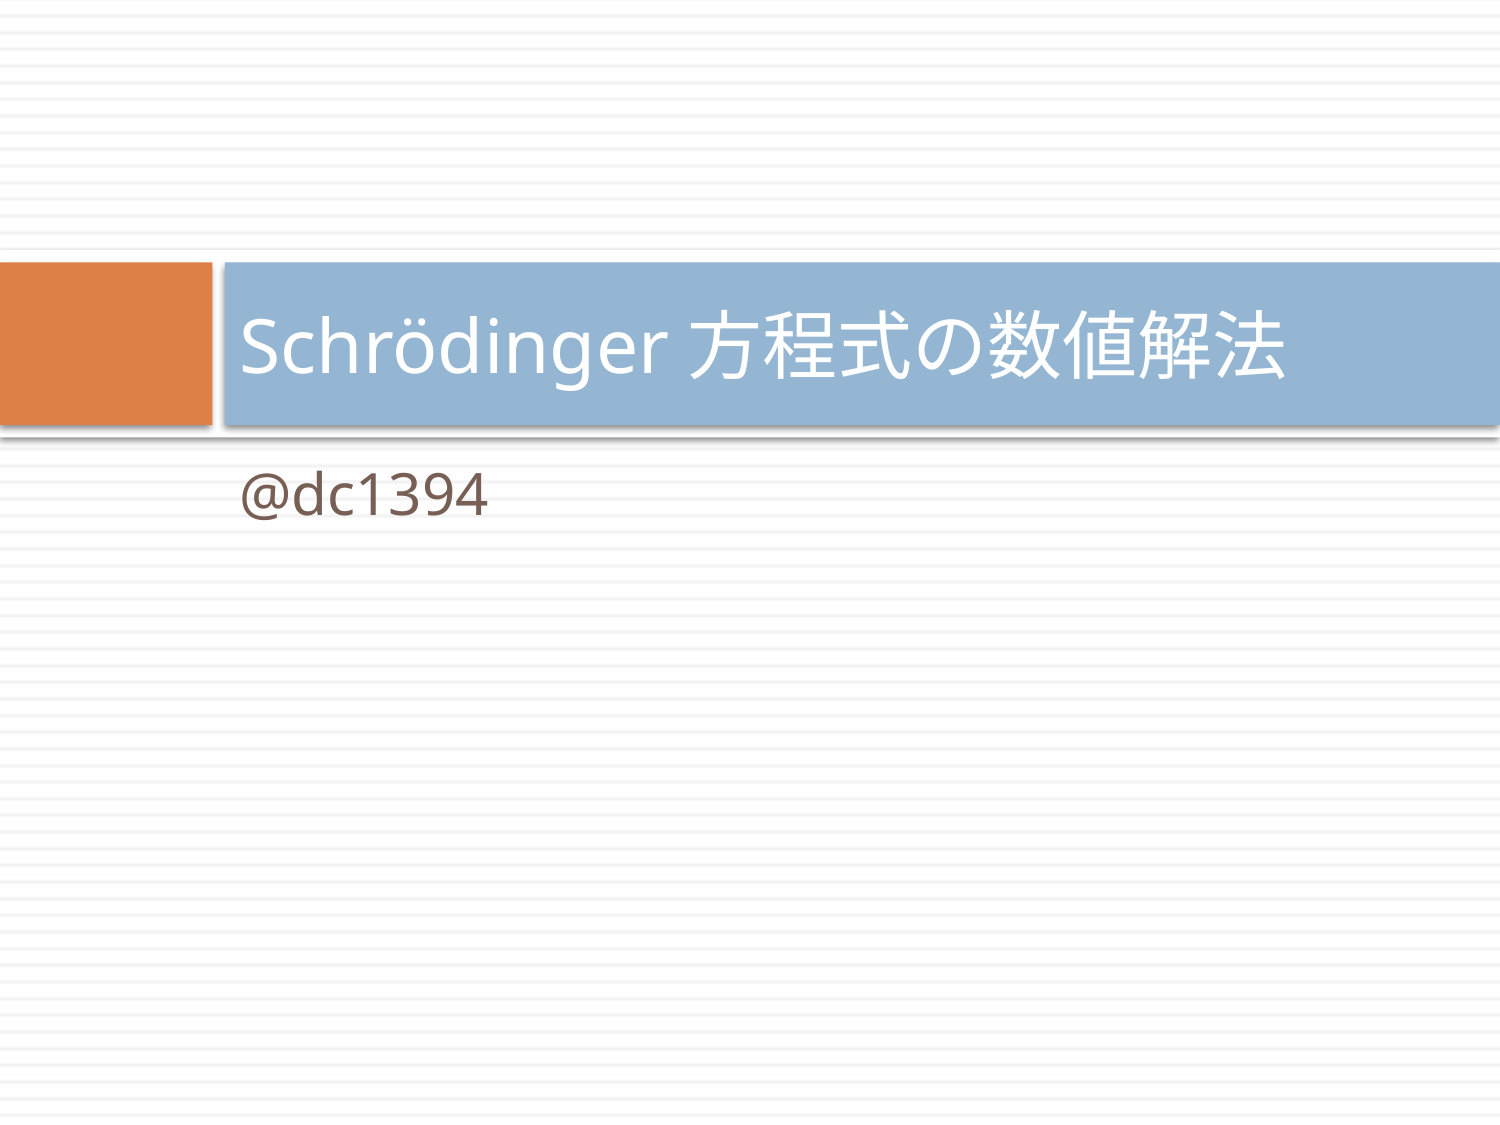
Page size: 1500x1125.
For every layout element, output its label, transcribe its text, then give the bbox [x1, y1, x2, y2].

title Schrödinger方程式の数値解法 [225, 262, 1475, 425]
list @dc1394 [225, 450, 1394, 725]
